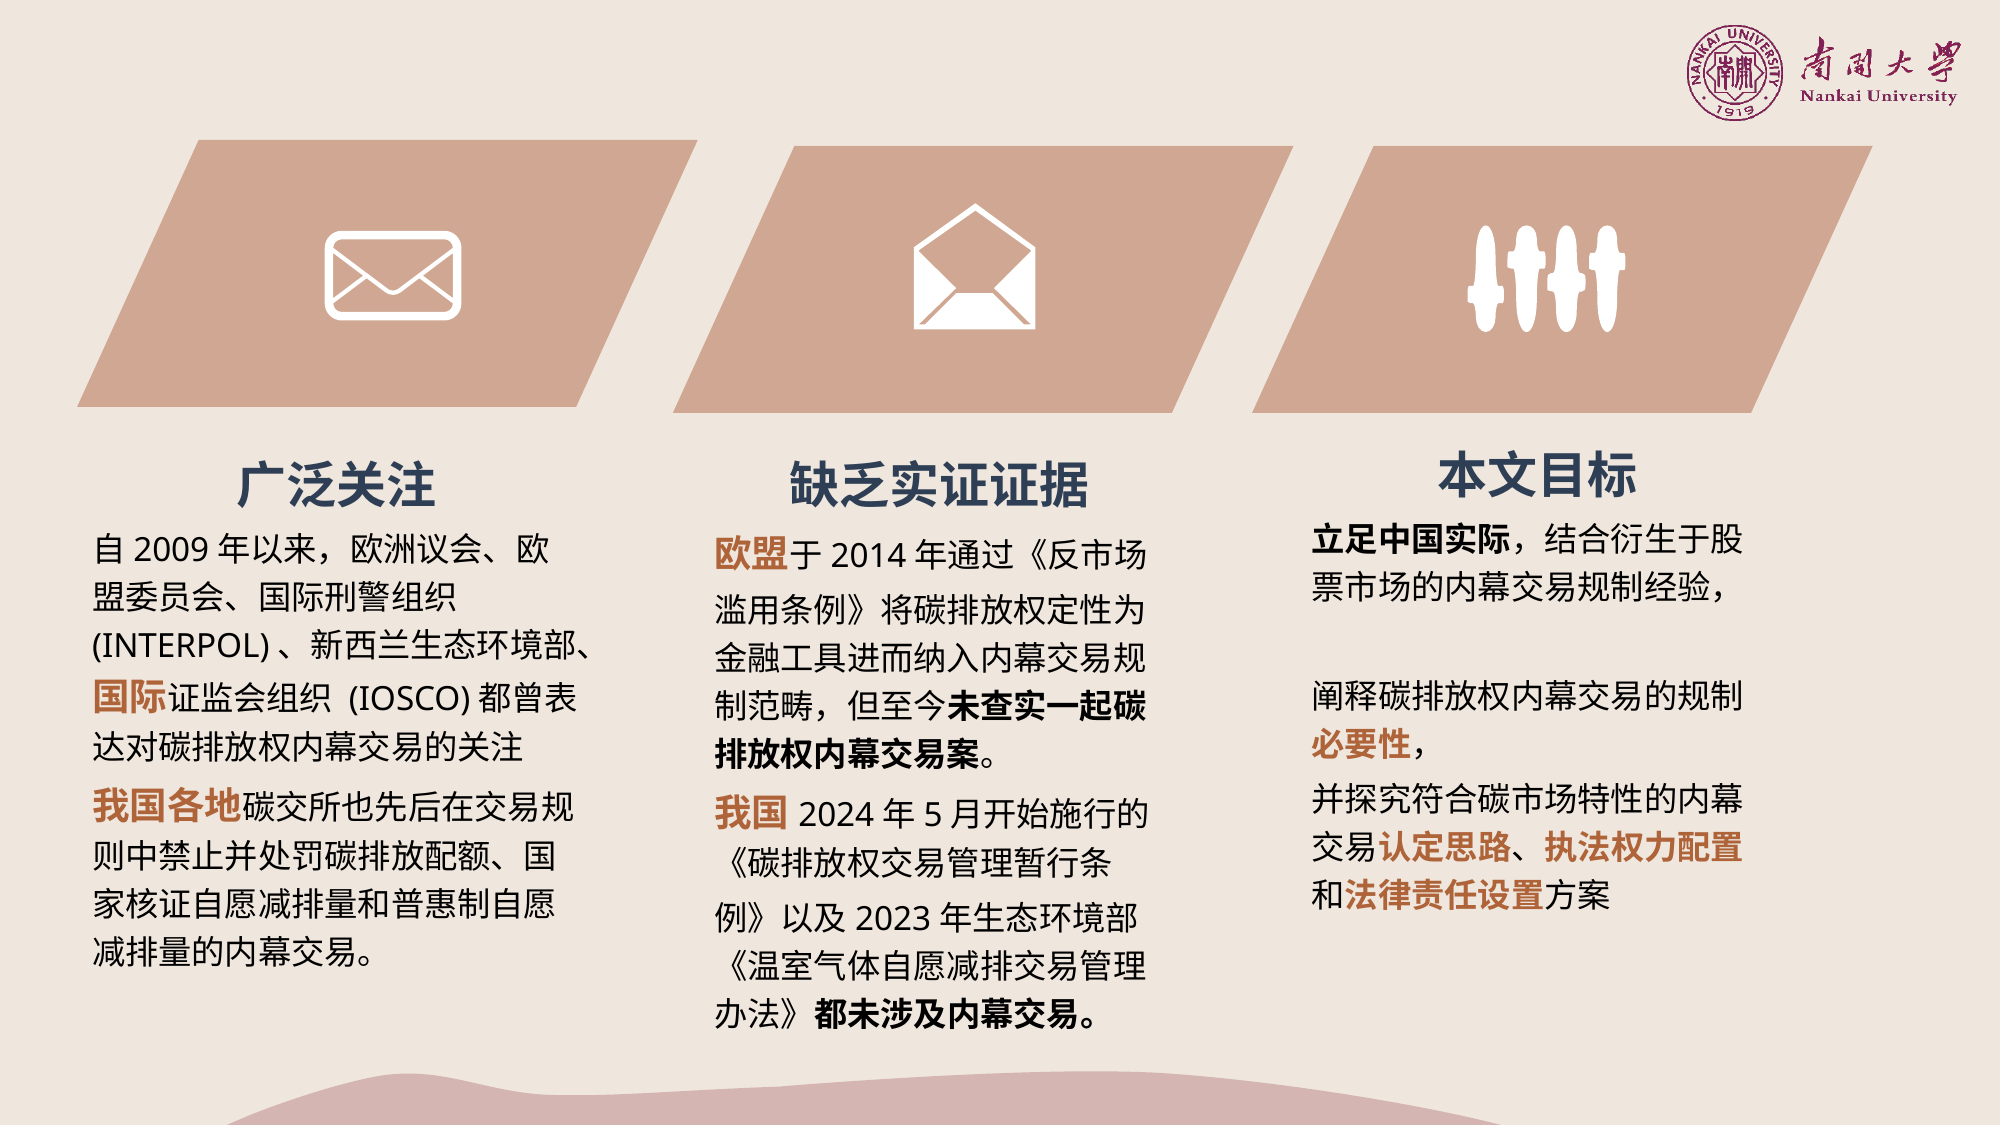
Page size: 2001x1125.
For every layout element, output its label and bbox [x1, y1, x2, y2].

text_box [77, 139, 1873, 1045]
picture [1618, 0, 2001, 279]
text_box [226, 1070, 1502, 1125]
